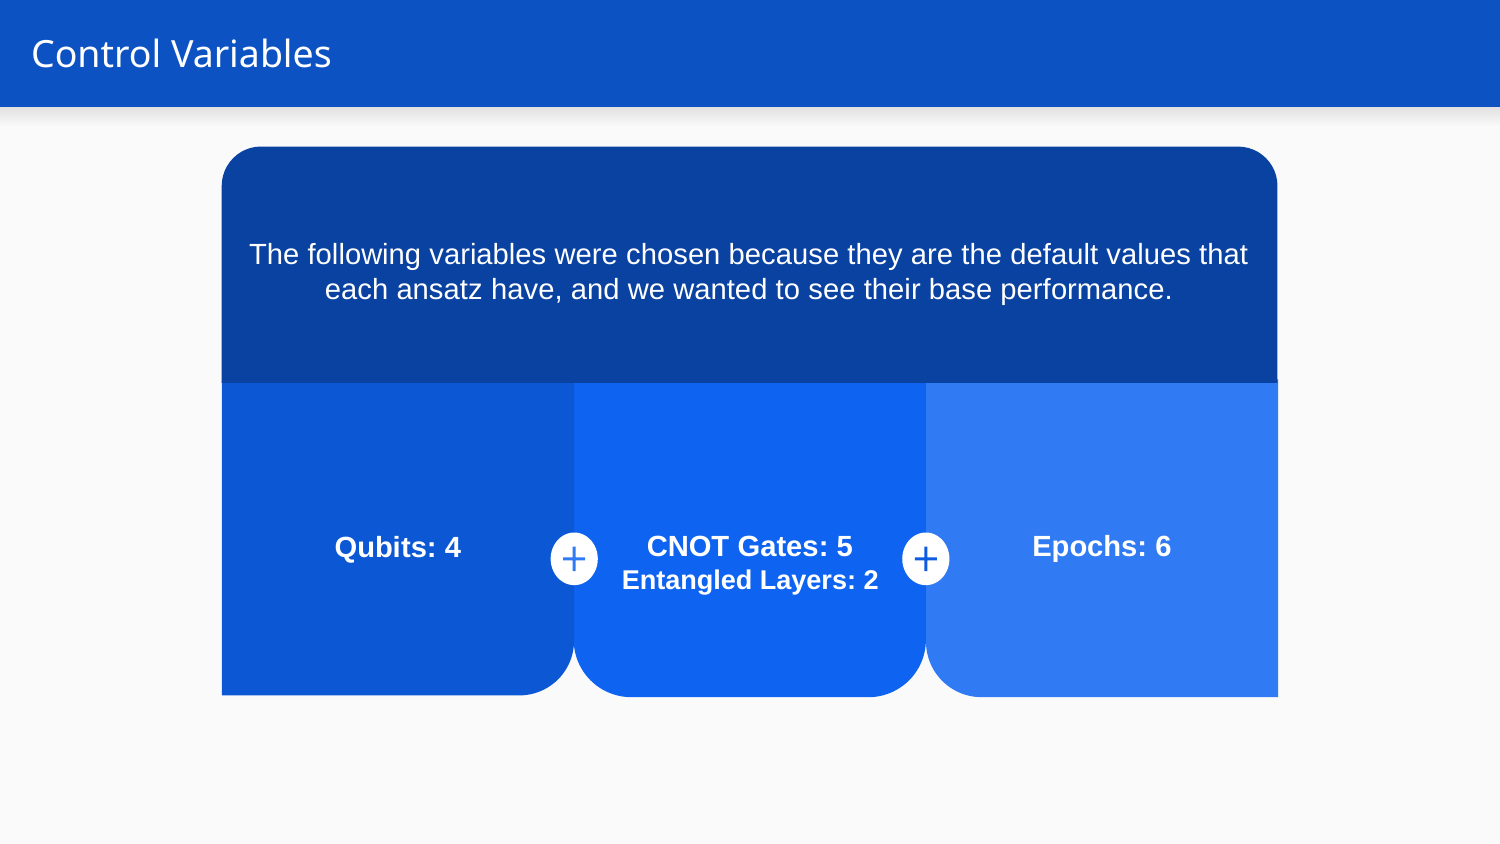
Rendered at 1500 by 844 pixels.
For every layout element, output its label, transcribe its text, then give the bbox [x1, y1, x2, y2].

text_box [928, 379, 1279, 698]
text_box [550, 532, 599, 586]
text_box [573, 379, 927, 698]
text_box The following variables were chosen because they are the default values that each ansatz have, and we wanted to see their base performance. [221, 146, 1278, 380]
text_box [221, 380, 575, 696]
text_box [901, 532, 950, 586]
title Control Variables [16, 2, 1464, 102]
